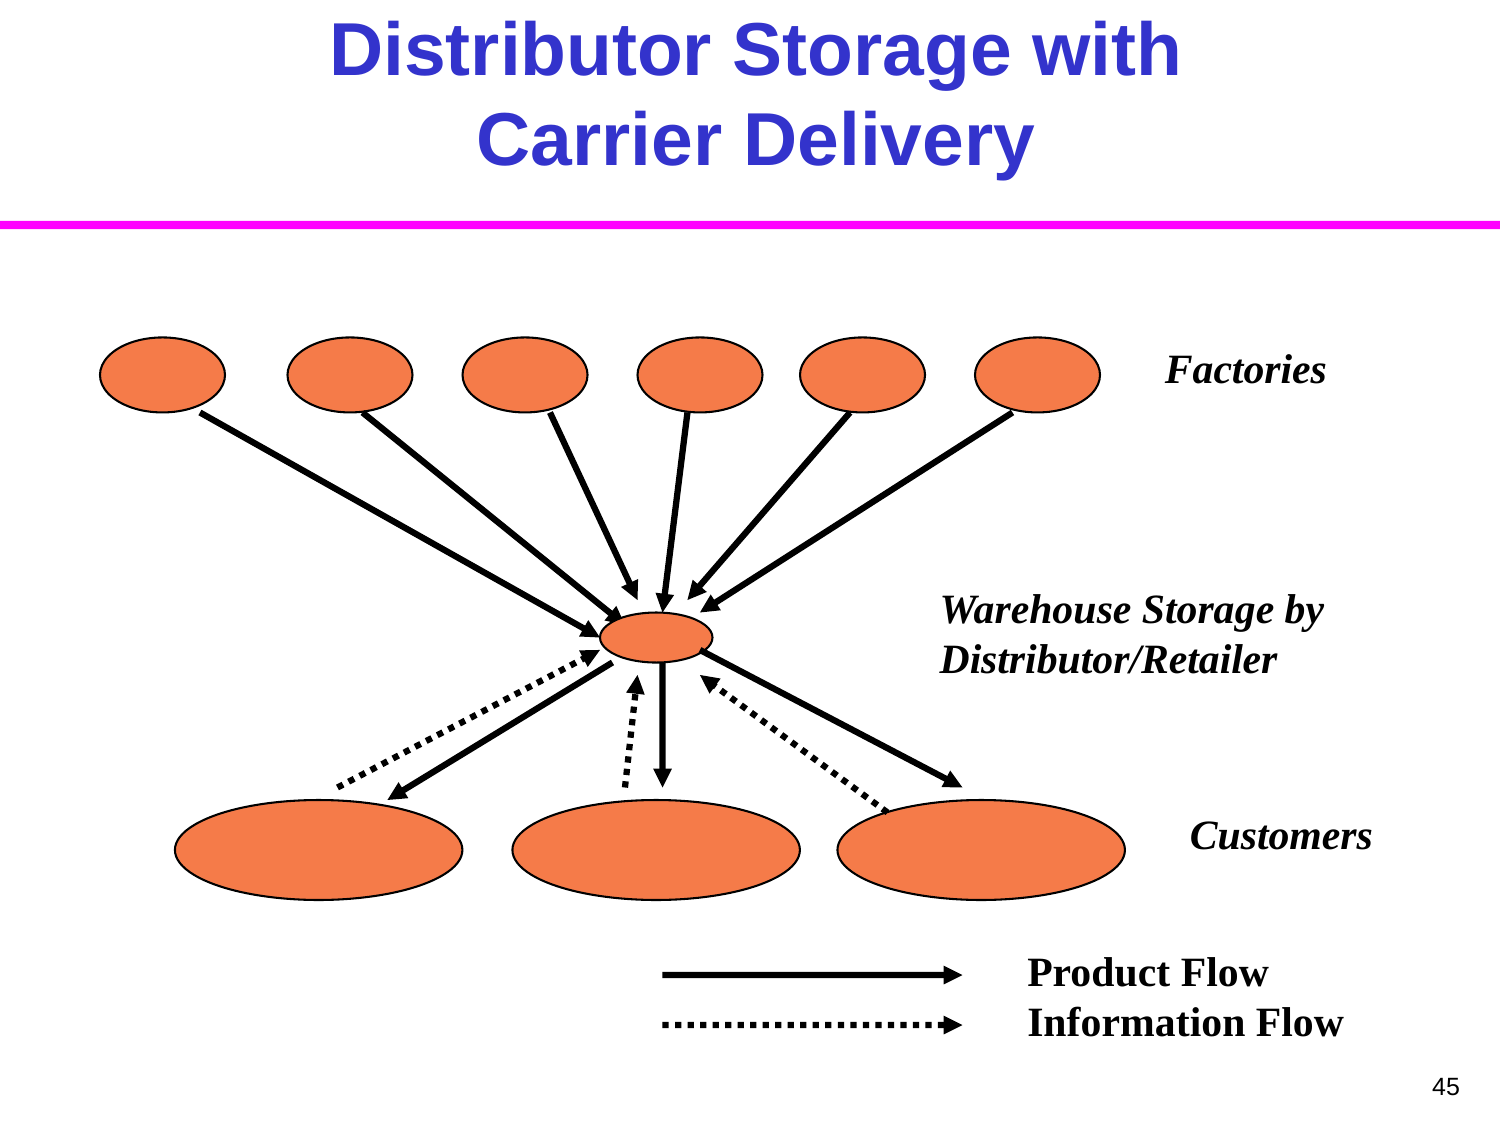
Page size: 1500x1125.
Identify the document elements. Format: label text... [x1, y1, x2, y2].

text_box [662, 968, 963, 982]
text_box [287, 337, 413, 413]
text_box Factories [1149, 334, 1425, 400]
text_box [699, 412, 1013, 613]
text_box [656, 662, 669, 788]
text_box [387, 662, 613, 800]
text_box [800, 337, 926, 413]
text_box [577, 649, 601, 663]
text_box Information Flow [1012, 987, 1363, 1053]
text_box Warehouse Storage by Distributor/Retailer [924, 574, 1375, 690]
text_box [174, 800, 463, 901]
text_box [948, 1018, 963, 1032]
text_box [549, 412, 638, 601]
text_box [975, 337, 1101, 413]
slide_number 45 [1162, 1062, 1475, 1125]
text_box [687, 412, 851, 601]
text_box [699, 675, 714, 688]
text_box [99, 337, 226, 413]
text_box [199, 412, 600, 638]
text_box [657, 412, 688, 612]
text_box [629, 675, 643, 693]
text_box [699, 649, 963, 788]
text_box Customers [1175, 800, 1450, 865]
text_box [637, 337, 763, 413]
text_box [512, 800, 800, 901]
text_box [362, 412, 622, 622]
text_box [600, 612, 713, 663]
text_box Product Flow [1012, 937, 1288, 987]
title Distributor Storage with Carrier Delivery [62, 43, 1450, 188]
text_box [837, 800, 1125, 901]
text_box [462, 337, 588, 413]
